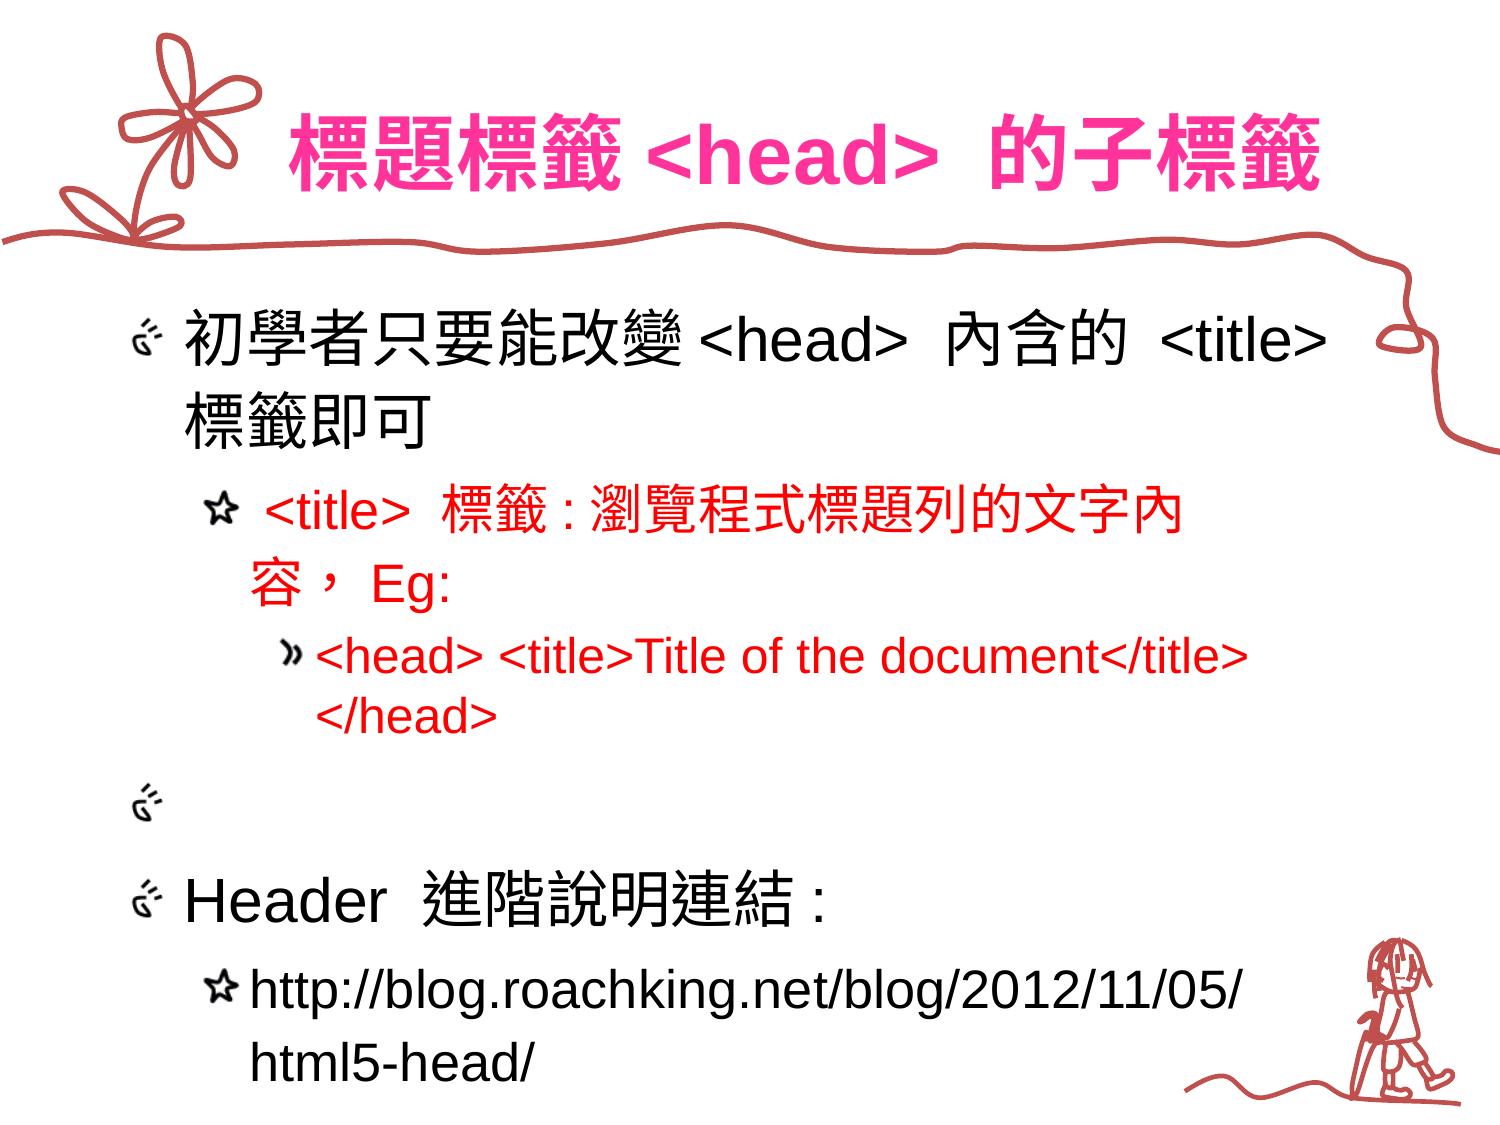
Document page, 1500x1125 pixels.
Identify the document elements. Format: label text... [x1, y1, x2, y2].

title 標題標籤<head> 的子標籤 [272, 55, 1388, 247]
picture [202, 967, 242, 1006]
picture [277, 635, 311, 671]
picture [127, 779, 168, 824]
picture [127, 875, 168, 920]
list 初學者只要能改變<head> 內含的 <title> 標籤即可 <title> 標籤:瀏覽程式標題列的文字內容，Eg: <head> <title>Title of the document</title> </head> Header 進階說明連結: http://blog.roachking.net/blog/2012/11/05/html5-head/ [112, 282, 1388, 1015]
picture [202, 489, 242, 528]
picture [127, 314, 168, 358]
